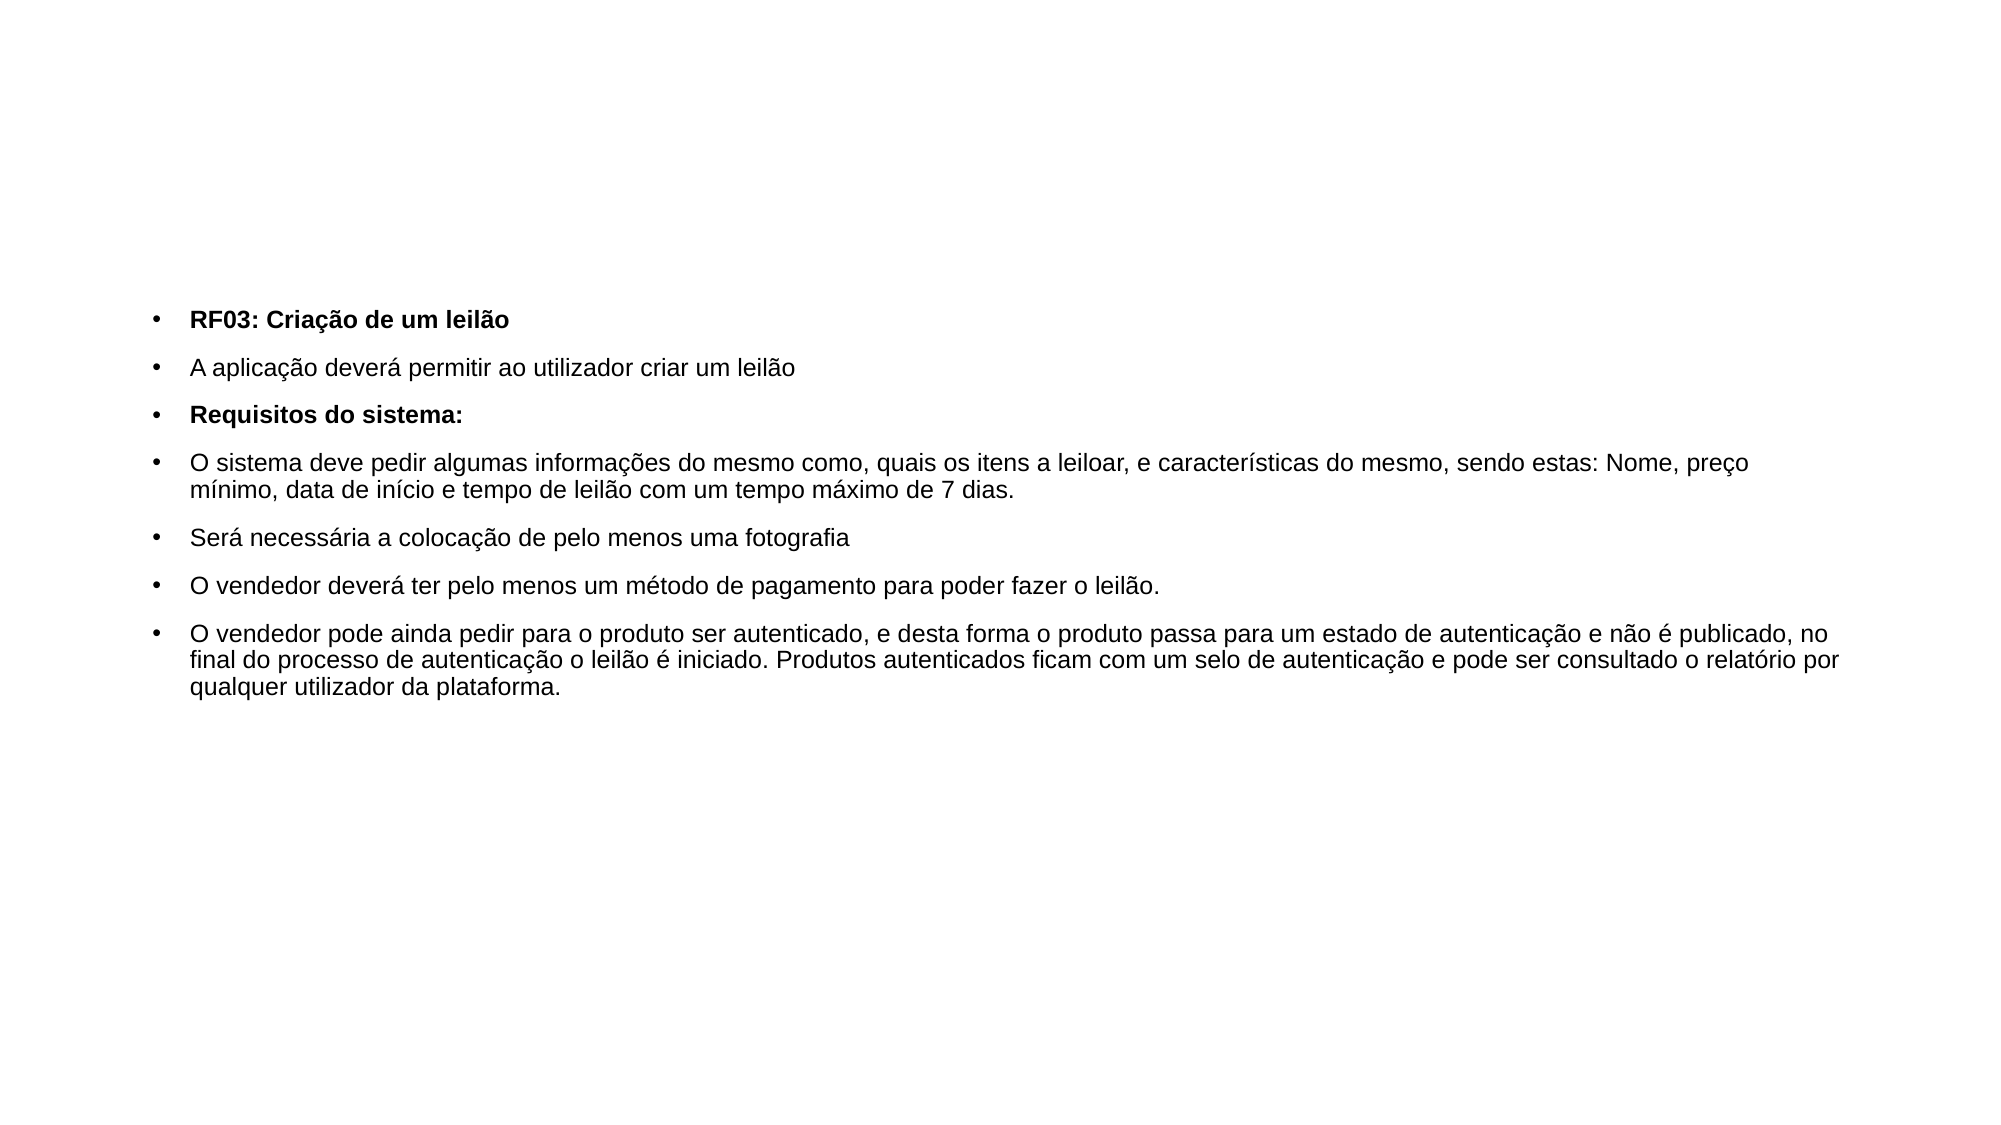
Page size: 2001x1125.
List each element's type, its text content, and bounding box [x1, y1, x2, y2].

list RF03: Criação de um leilão A aplicação deverá permitir ao utilizador criar um leilão Requisitos do sistema: O sistema deve pedir algumas informações do mesmo como, quais os itens a leiloar, e características do mesmo, sendo estas: Nome, preço mínimo, data de início e tempo de leilão com um tempo máximo de 7 dias. Será necessária a colocação de pelo menos uma fotografia O vendedor deverá ter pelo menos um método de pagamento para poder fazer o leilão. O vendedor pode ainda pedir para o produto ser autenticado, e desta forma o produto passa para um estado de autenticação e não é publicado, no final do processo de autenticação o leilão é iniciado. Produtos autenticados ficam com um selo de autenticação e pode ser consultado o relatório por qualquer utilizador da plataforma. [137, 299, 1863, 1014]
